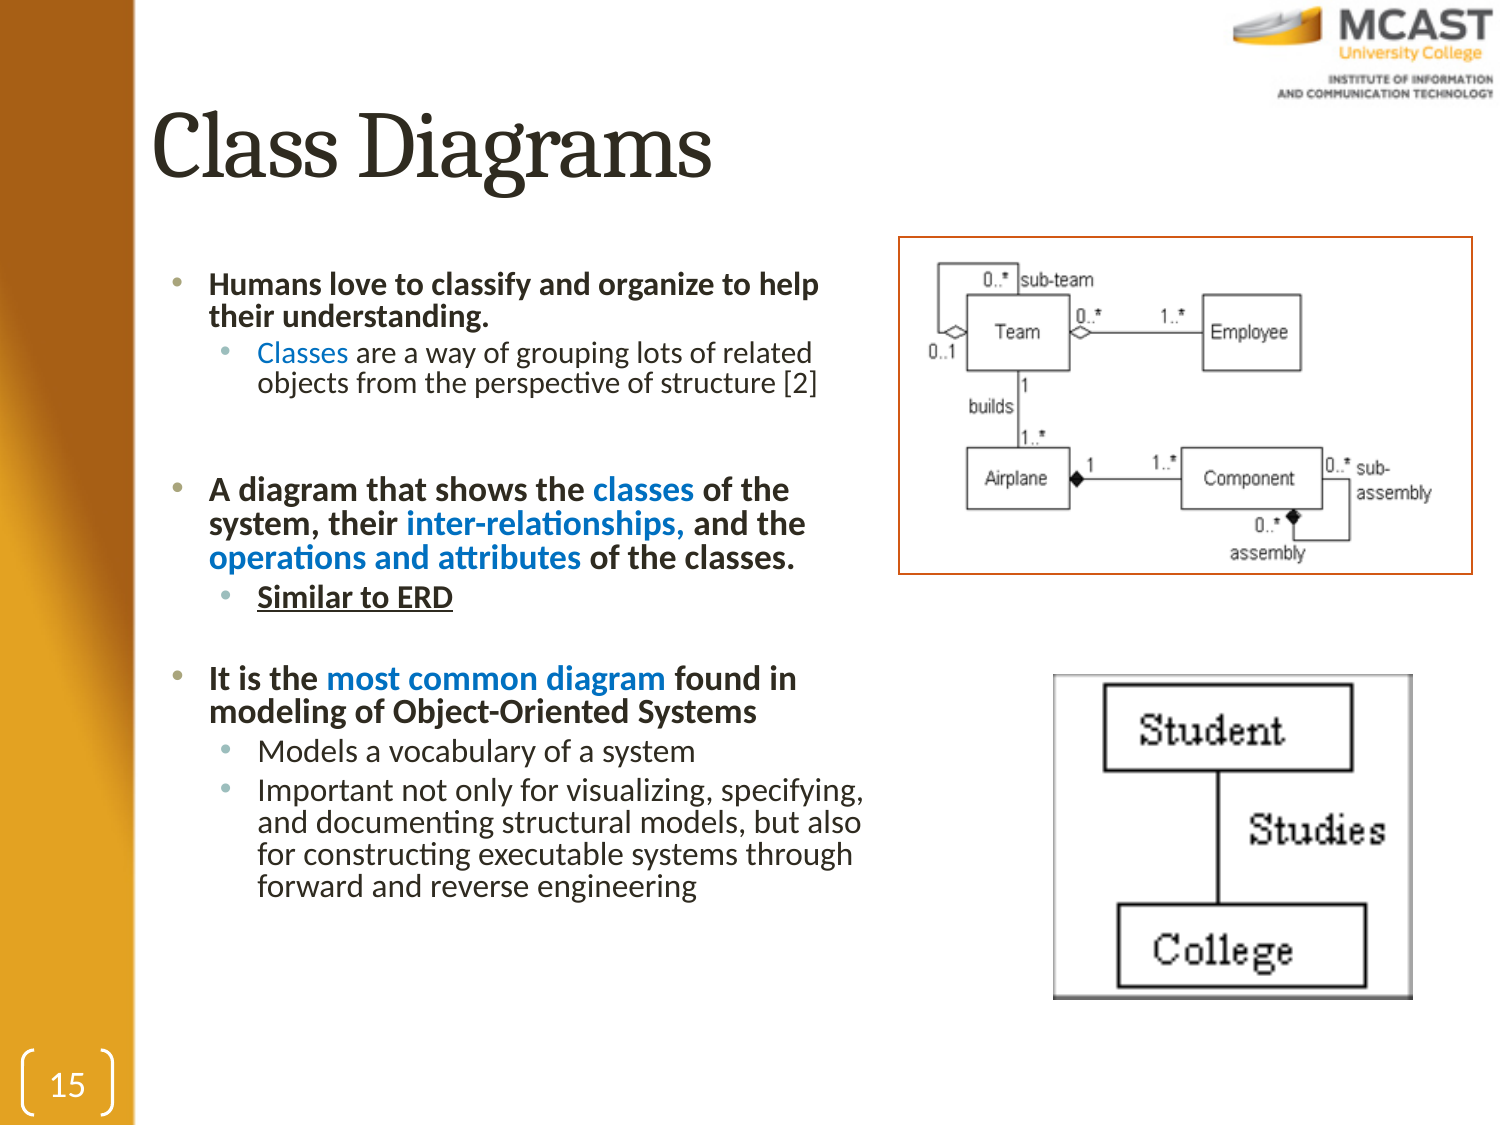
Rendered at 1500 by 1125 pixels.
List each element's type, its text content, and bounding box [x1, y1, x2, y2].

picture [0, 0, 1500, 1125]
title Class Diagrams [137, 45, 1263, 233]
slide_number 15 [20, 1048, 115, 1117]
list Humans love to classify and organize to help their understanding. Classes are a way of grouping lots of related objects from the perspective of structure [2] A diagram that shows the classes of the system, their inter-relationships, and the operations and attributes of the classes. Similar to ERD It is the most common diagram found in modeling of Object-Oriented Systems Models a vocabulary of a system Important not only for visualizing, specifying, and documenting structural models, but also for constructing executable systems through forward and reverse engineering [137, 262, 900, 1050]
